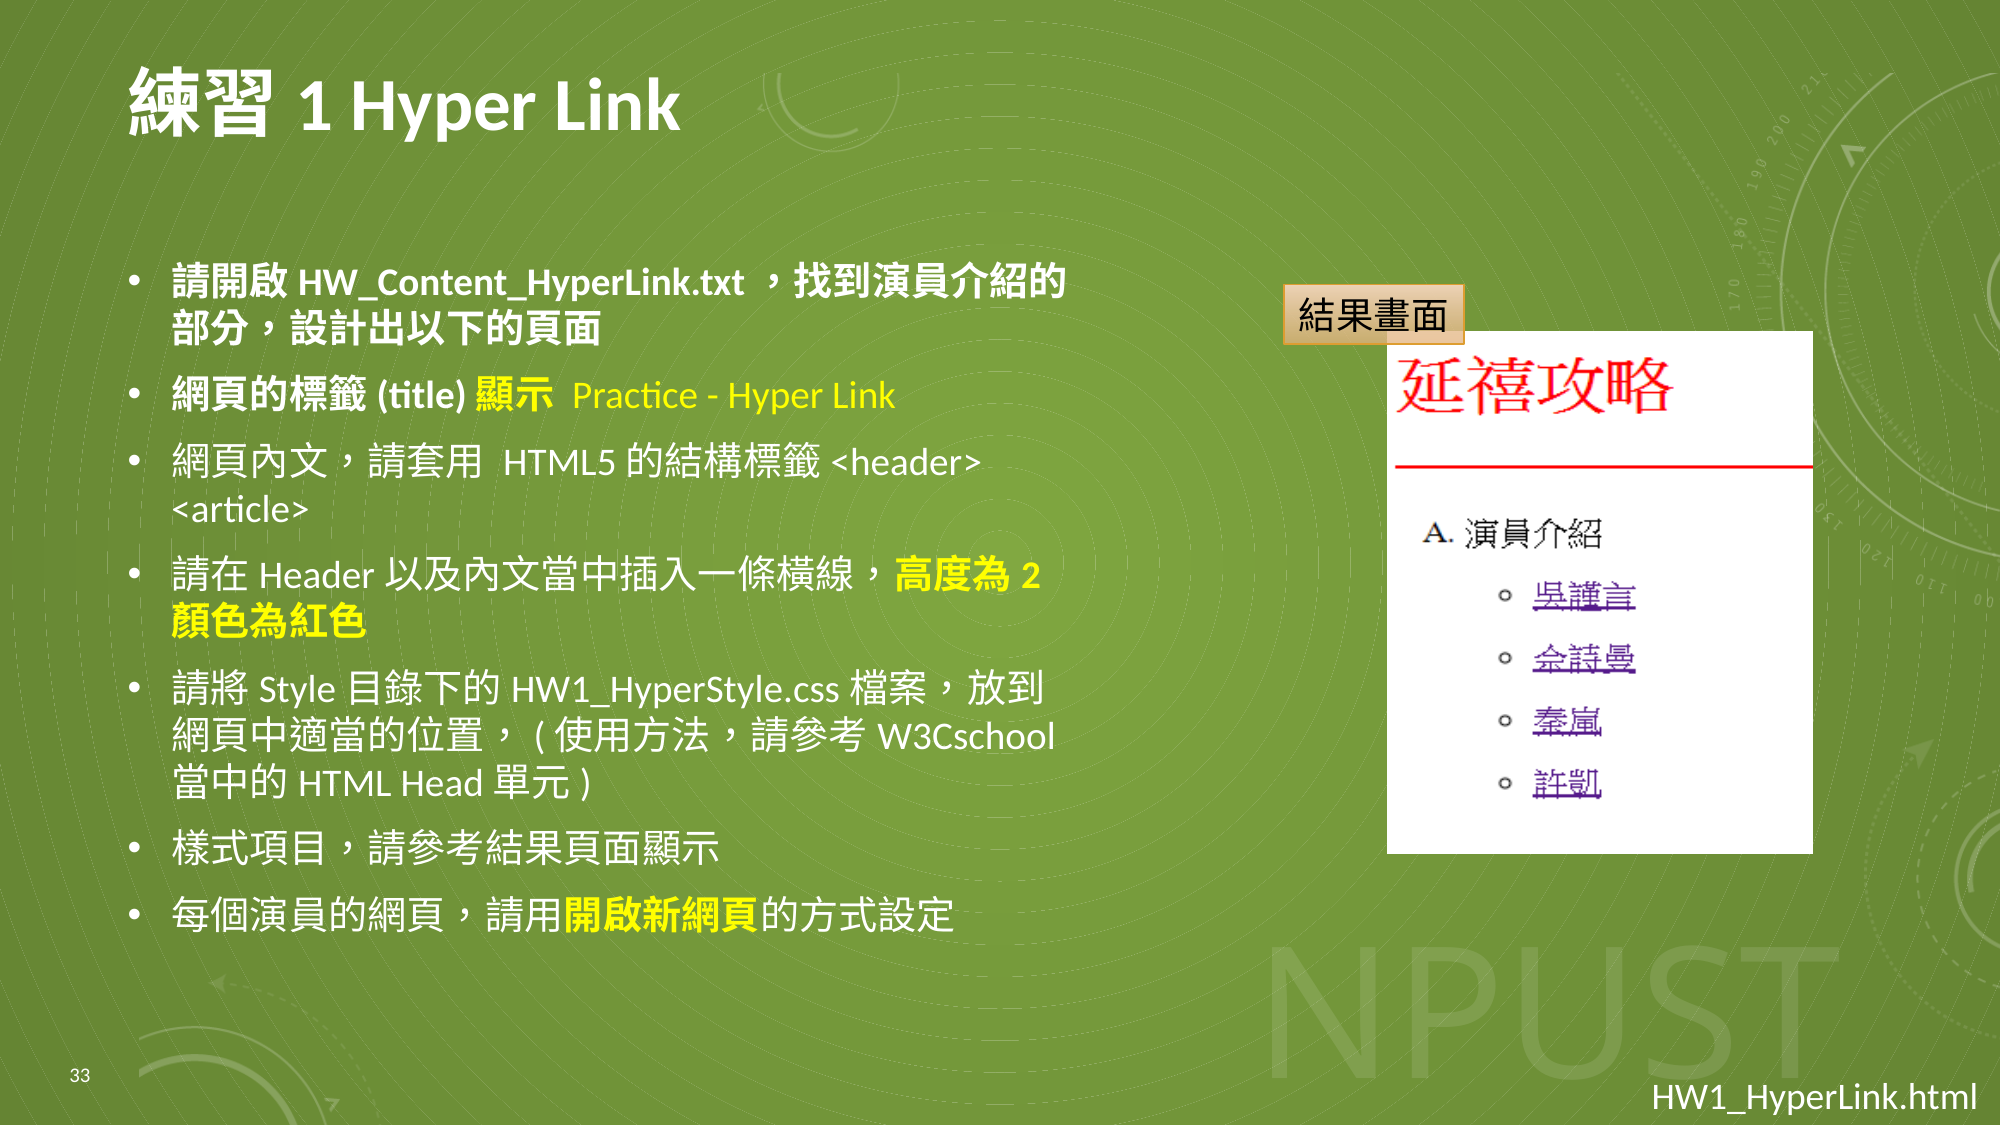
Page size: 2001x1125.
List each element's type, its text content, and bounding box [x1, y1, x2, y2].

text_box 結果畫面 [1283, 284, 1465, 345]
list 請開啟HW_Content_HyperLink.txt，找到演員介紹的部分，設計出以下的頁面 網頁的標籤(title)顯示 Practice - Hyper Link 網頁內文，請套用 HTML5的結構標籤<header> <article> 請在Header以及內文當中插入一條橫線，高度為2 顏色為紅色 請將Style目錄下的HW1_HyperStyle.css檔案，放到網頁中適當的位置，(使用方法，請參考W3Cschool當中的HTML Head單元) 樣式項目，請參考結果頁面顯示 每個演員的網頁，請用開啟新網頁的方式設定 [112, 248, 1099, 950]
title 練習1 Hyper Link [112, 24, 1775, 177]
picture [139, 73, 2001, 1125]
slide_number 33 [14, 1043, 106, 1106]
text_box HW1_HyperLink.html [1636, 1064, 1994, 1125]
